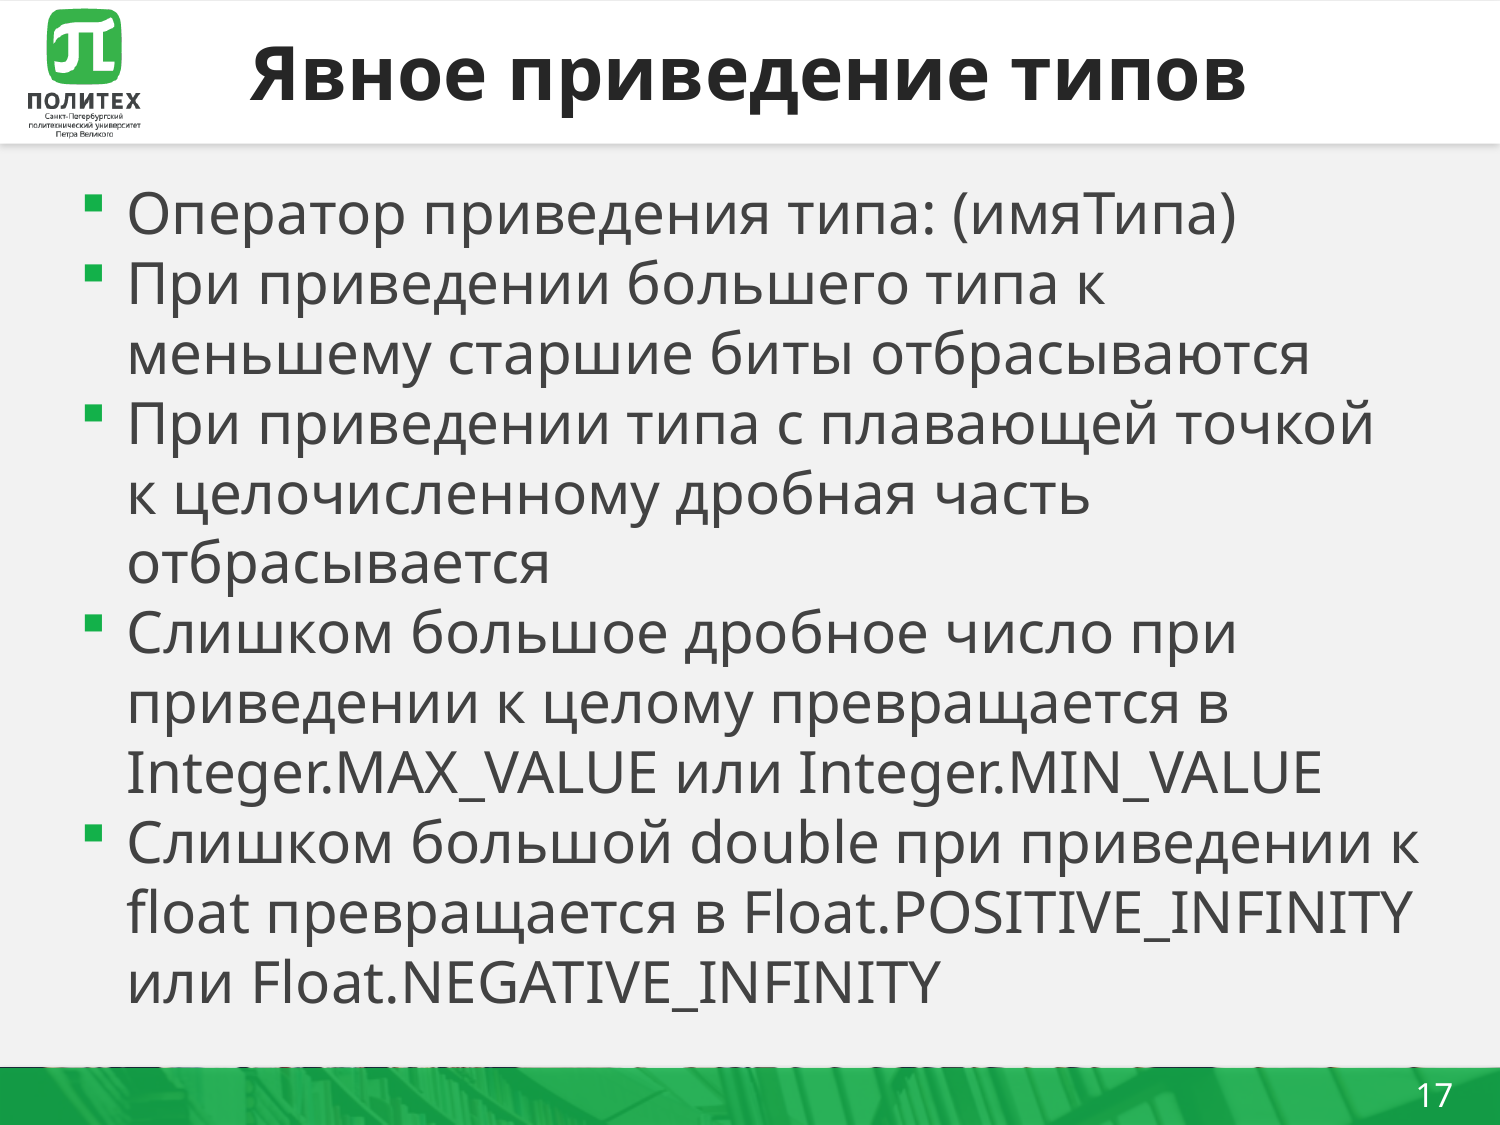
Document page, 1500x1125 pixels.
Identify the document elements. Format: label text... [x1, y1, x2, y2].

list Оператор приведения типа: (имяТипа) При приведении большего типа к меньшему старшие биты отбрасываются При приведении типа с плавающей точкой к целочисленному дробная часть отбрасывается Слишком большое дробное число при приведении к целому превращается в Integer.MAX_VALUE или Integer.MIN_VALUE Слишком большой double при приведении к float превращается в Float.POSITIVE_INFINITY или Float.NEGATIVE_INFINITY [70, 175, 1421, 1000]
picture [4, 142, 169, 151]
title Явное приведение типов [0, 0, 1500, 142]
